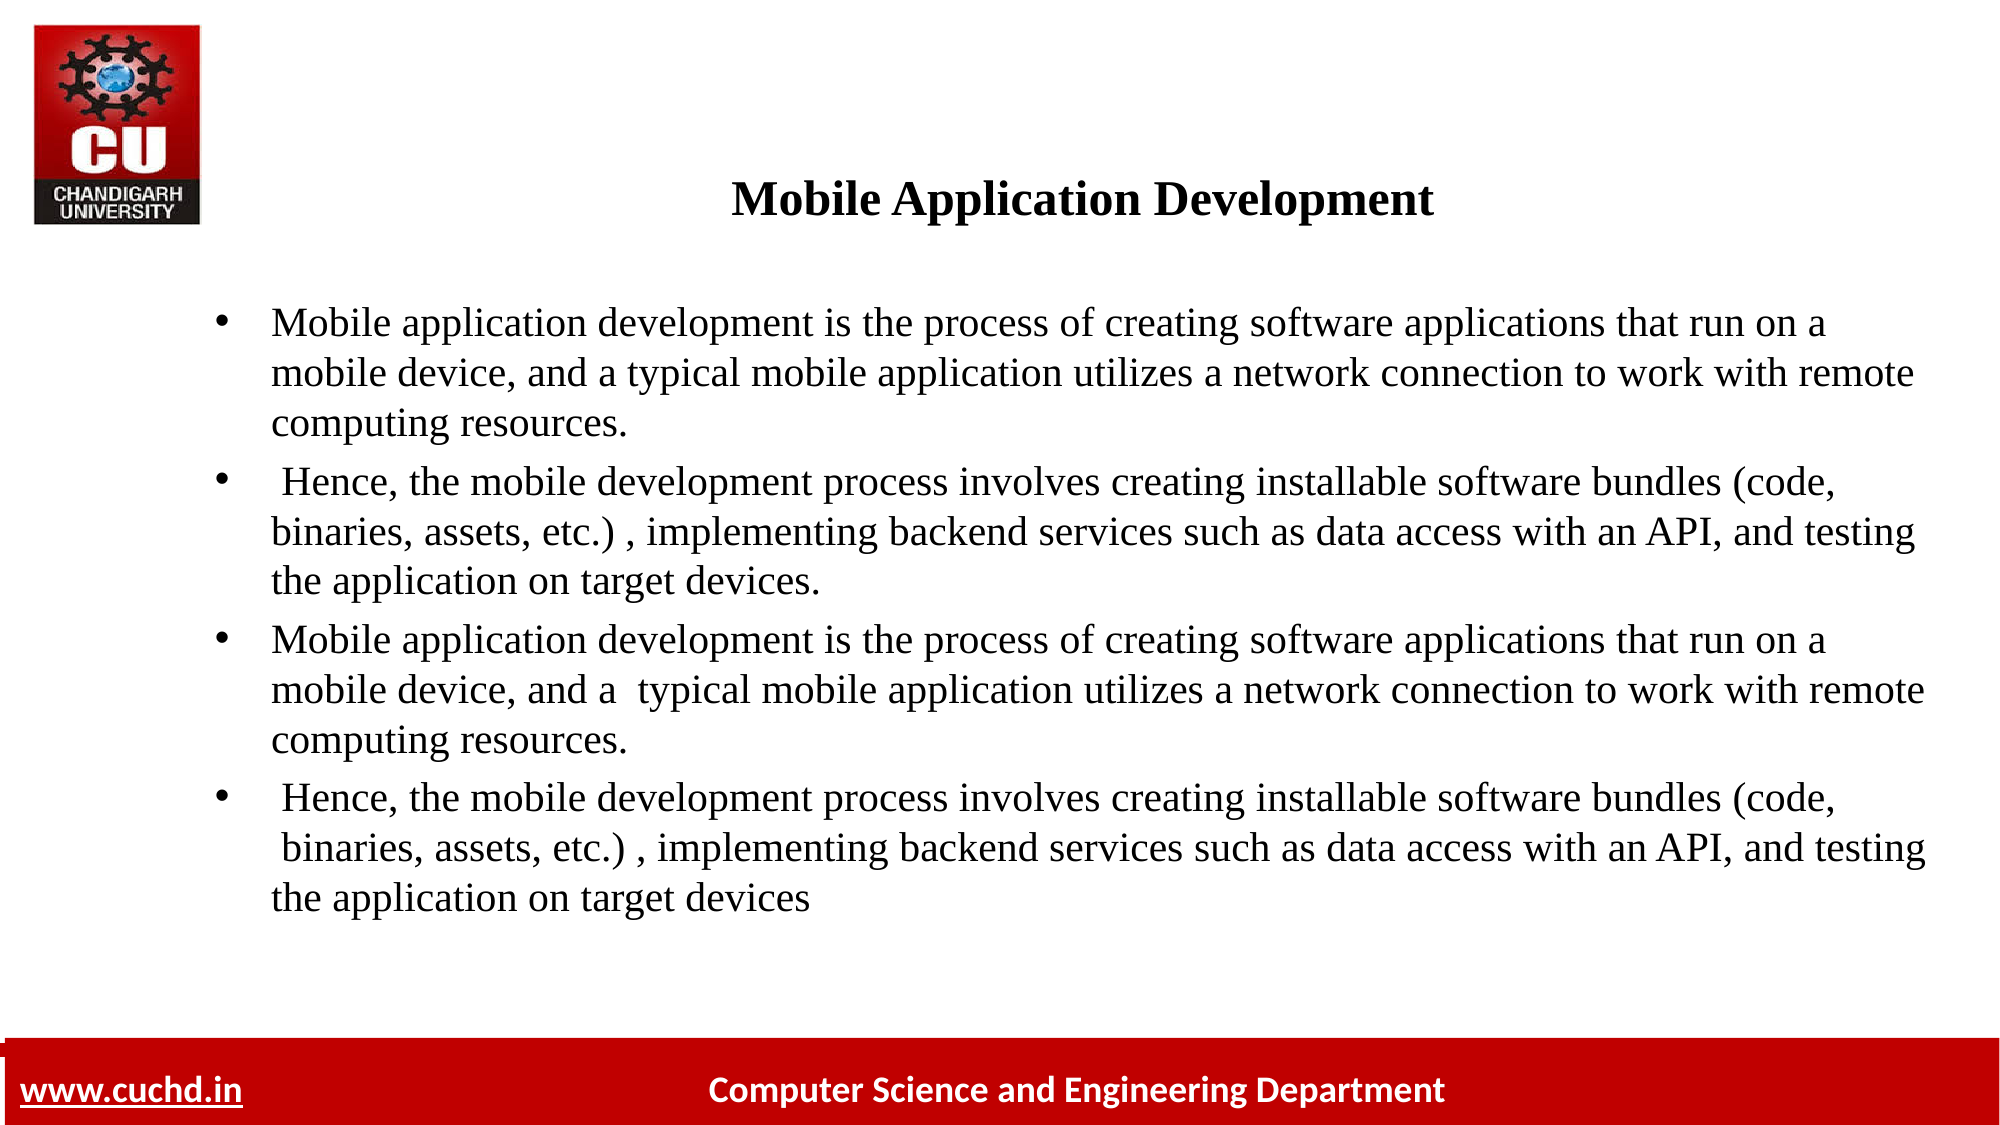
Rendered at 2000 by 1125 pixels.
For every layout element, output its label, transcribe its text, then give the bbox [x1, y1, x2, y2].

title Mobile Application Development [216, 174, 1950, 275]
picture [33, 24, 202, 225]
list Mobile application development is the process of creating software applications that run on a mobile device, and a typical mobile application utilizes a network connection to work with remote computing resources. Hence, the mobile development process involves creating installable software bundles (code, binaries, assets, etc.) , implementing backend services such as data access with an API, and testing the application on target devices. Mobile application development is the process of creating software applications that run on a mobile device, and a typical mobile application utilizes a network connection to work with remote computing resources. Hence, the mobile development process involves creating installable software bundles (code, binaries, assets, etc.) , implementing backend services such as data access with an API, and testing the application on target devices [199, 287, 1950, 1025]
